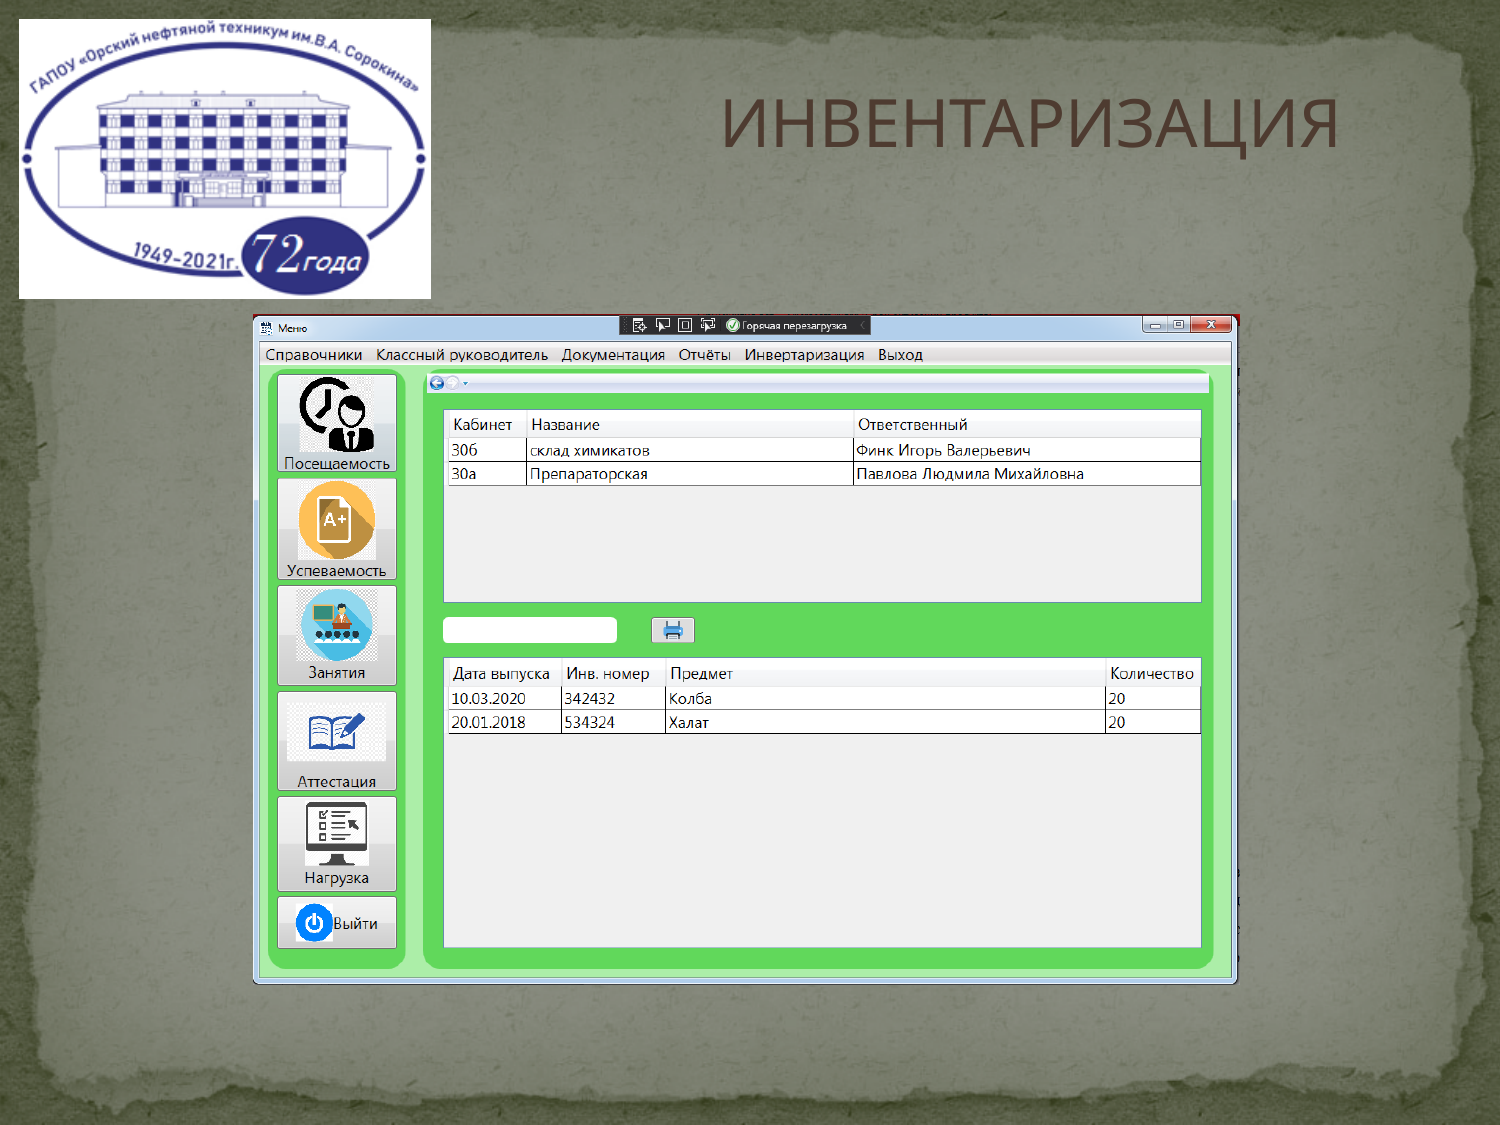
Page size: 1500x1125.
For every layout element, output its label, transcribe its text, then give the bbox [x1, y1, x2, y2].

picture [253, 314, 1240, 985]
text_box Инвентаризация [704, 37, 1463, 204]
picture [19, 19, 431, 299]
